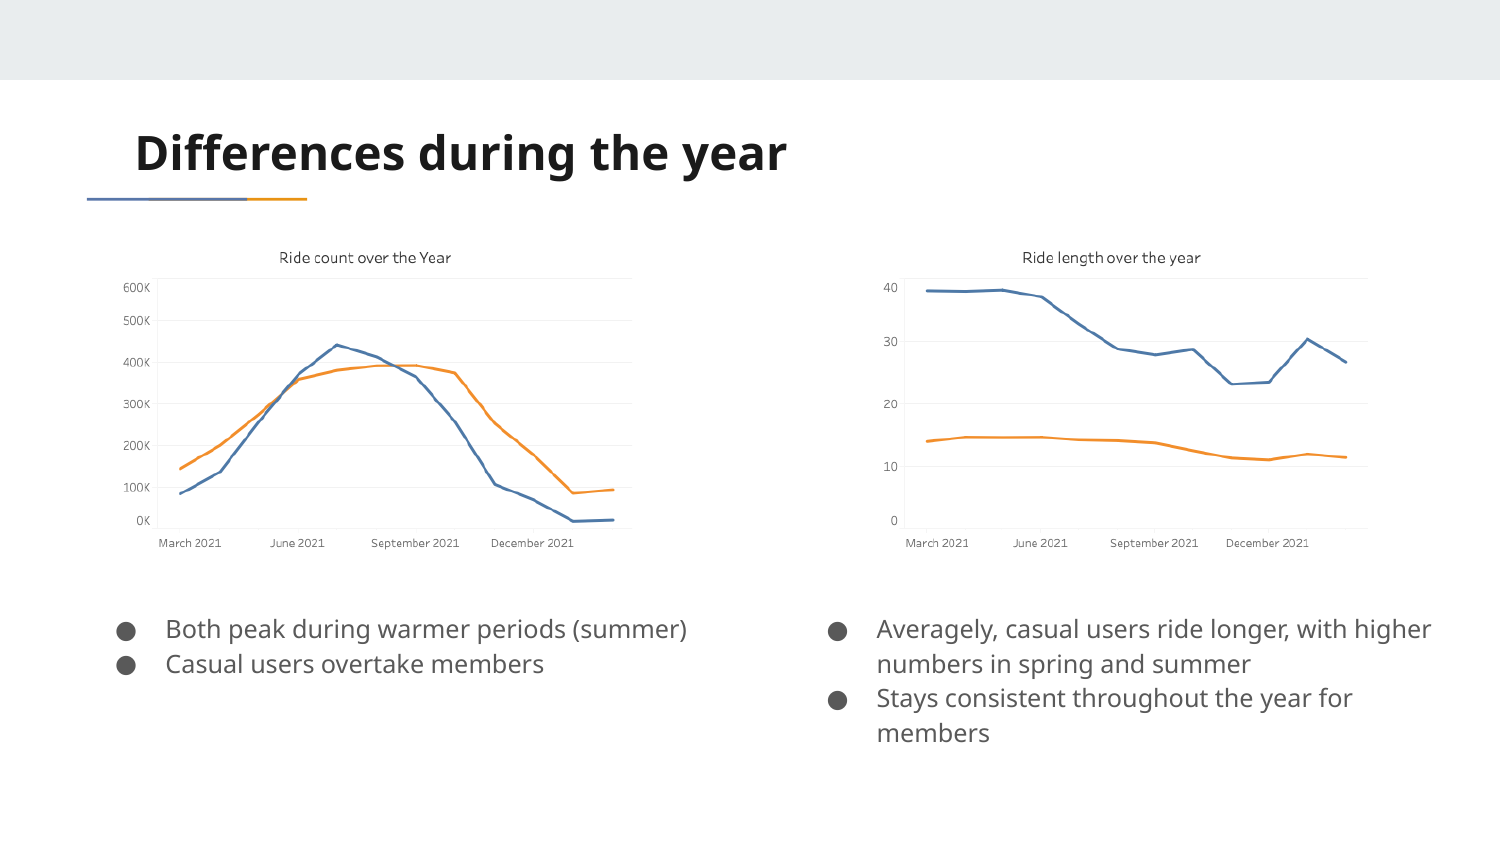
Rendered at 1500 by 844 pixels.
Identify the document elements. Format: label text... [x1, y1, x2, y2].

list Averagely, casual users ride longer, with higher numbers in spring and summer Stays consistent throughout the year for members [786, 593, 1466, 747]
title Differences during the year [119, 107, 1381, 196]
picture [877, 241, 1375, 563]
list Both peak during warmer periods (summer) Casual users overtake members [75, 593, 717, 689]
picture [119, 241, 633, 563]
